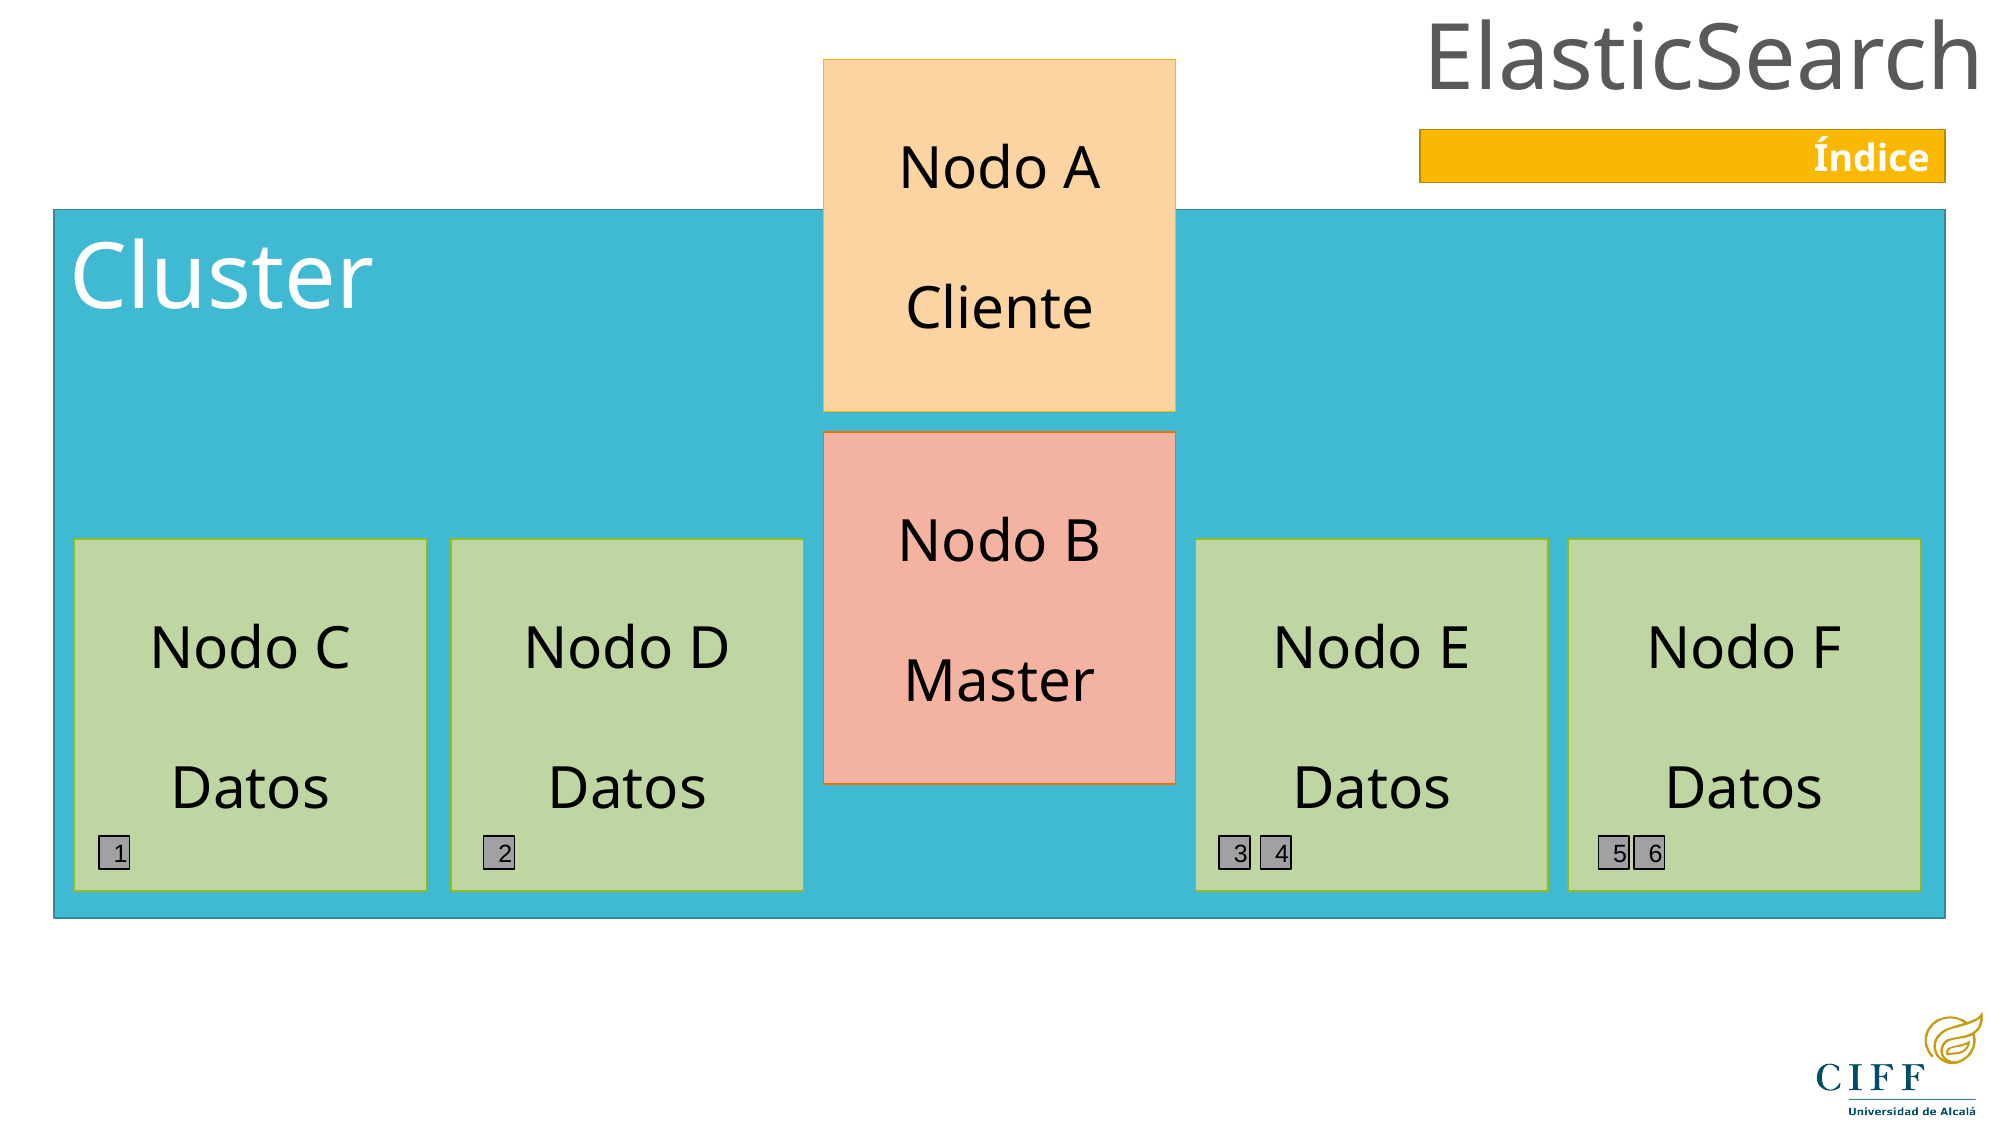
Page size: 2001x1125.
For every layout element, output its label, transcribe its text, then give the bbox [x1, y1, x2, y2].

text_box Nodo C Datos [73, 538, 427, 892]
text_box 6 [1633, 835, 1665, 870]
text_box Nodo F Datos [1567, 538, 1921, 892]
text_box Nodo B Master [823, 431, 1176, 785]
text_box Nodo E Datos [1195, 538, 1549, 892]
text_box Índice [1419, 129, 1946, 183]
text_box 5 [1598, 835, 1630, 870]
list ElasticSearch [0, 0, 2000, 119]
text_box Nodo D Datos [450, 538, 804, 892]
text_box Cluster [53, 209, 1946, 919]
text_box 1 [98, 835, 130, 870]
text_box Nodo A Cliente [823, 59, 1176, 412]
picture [1789, 990, 2001, 1125]
text_box 3 [1218, 835, 1251, 870]
text_box 4 [1260, 835, 1292, 870]
text_box 2 [483, 835, 515, 870]
